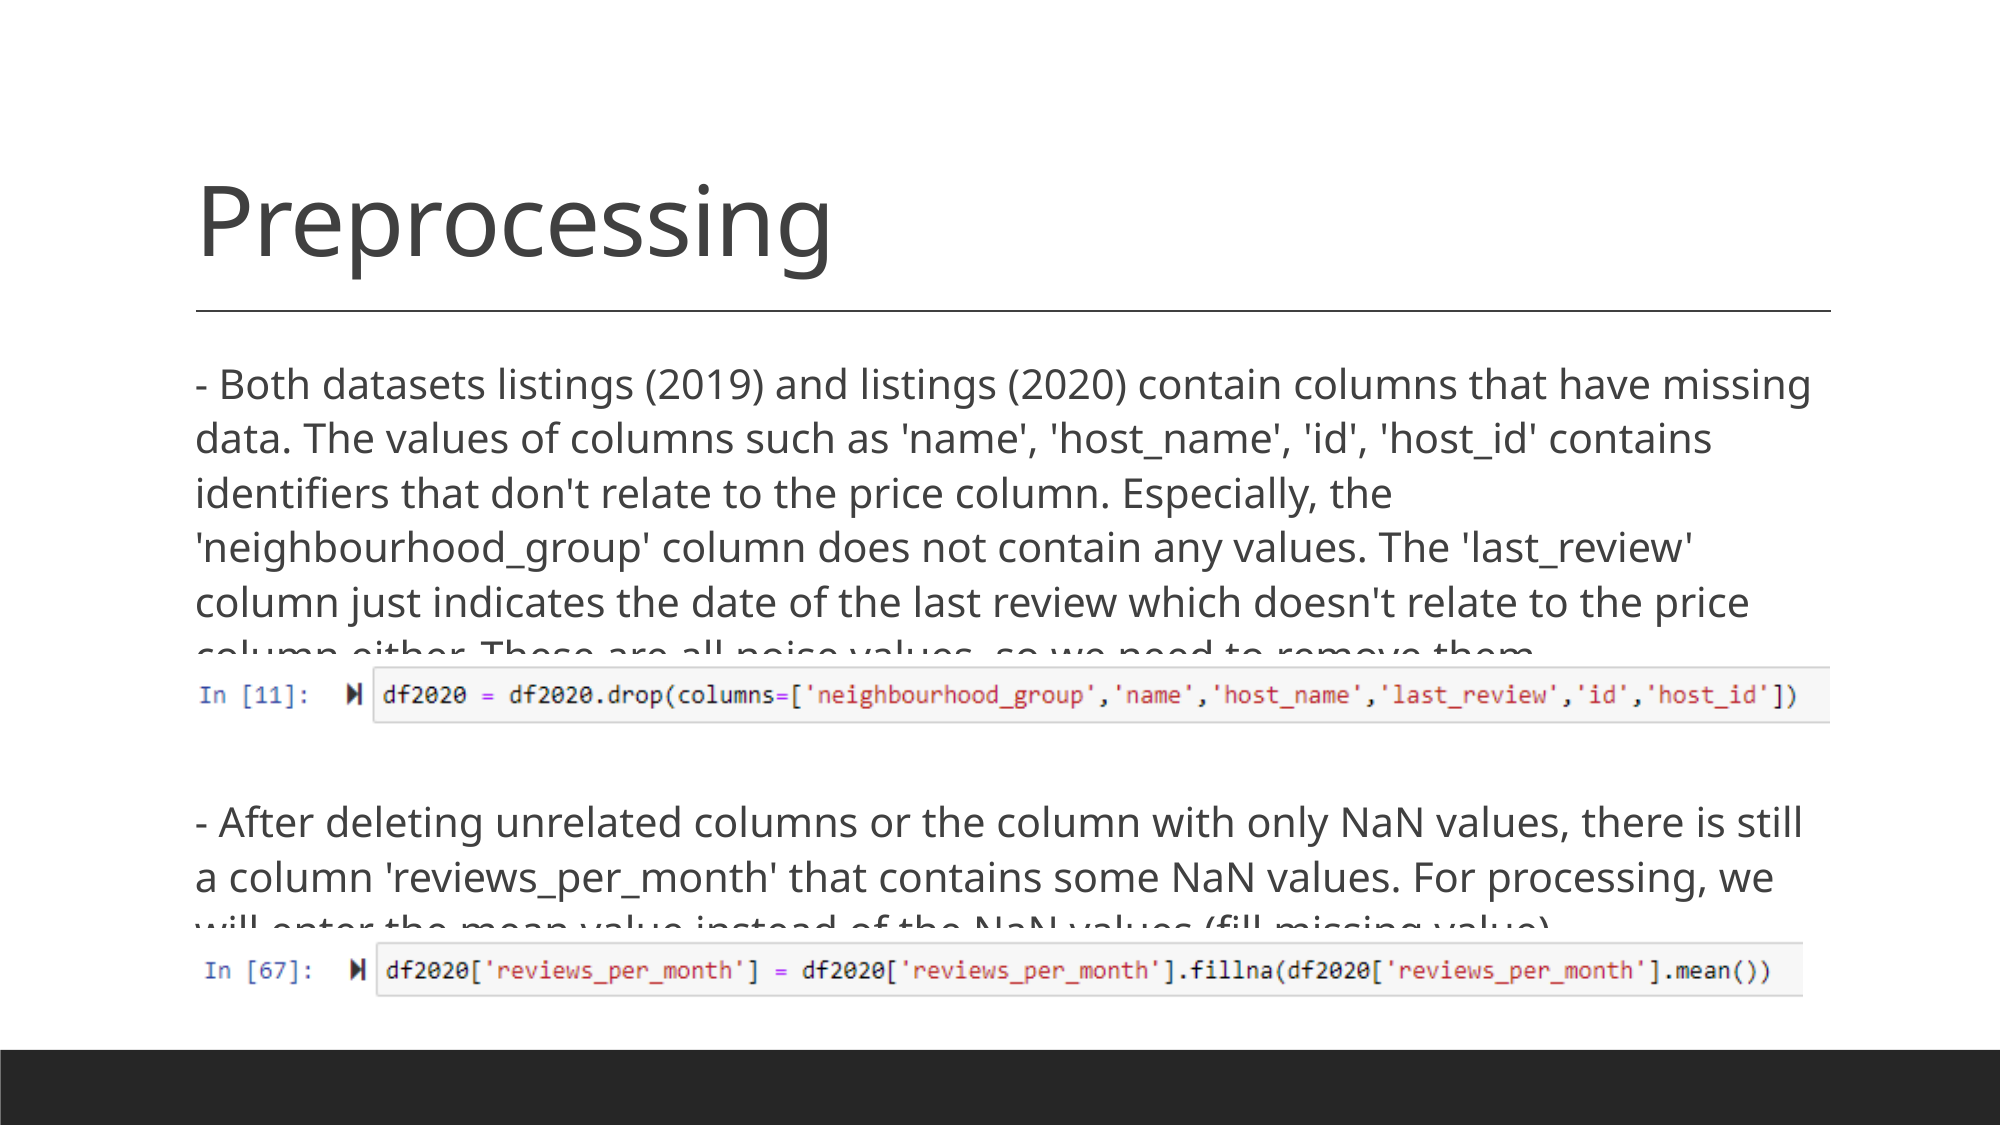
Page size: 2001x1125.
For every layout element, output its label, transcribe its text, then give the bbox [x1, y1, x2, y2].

picture [179, 653, 1831, 743]
picture [179, 927, 1803, 1009]
list - Both datasets listings (2019) and listings (2020) contain columns that have missing data. The values of columns such as 'name', 'host_name', 'id', 'host_id' contains identifiers that don't relate to the price column. Especially, the 'neighbourhood_group' column does not contain any values. The 'last_review' column just indicates the date of the last review which doesn't relate to the price column either. These are all noise values, so we need to remove them. - After deleting unrelated columns or the column with only NaN values, there is still a column 'reviews_per_month' that contains some NaN values. For processing, we will enter the mean value instead of the NaN values (fill missing value). [180, 752, 1830, 963]
title Preprocessing [180, 47, 1830, 285]
list - Both datasets listings (2019) and listings (2020) contain columns that have missing data. The values of columns such as 'name', 'host_name', 'id', 'host_id' contains identifiers that don't relate to the price column. Especially, the 'neighbourhood_group' column does not contain any values. The 'last_review' column just indicates the date of the last review which doesn't relate to the price column either. These are all noise values, so we need to remove them. - After deleting unrelated columns or the column with only NaN values, there is still a column 'reviews_per_month' that contains some NaN values. For processing, we will enter the mean value instead of the NaN values (fill missing value). [180, 345, 1830, 653]
